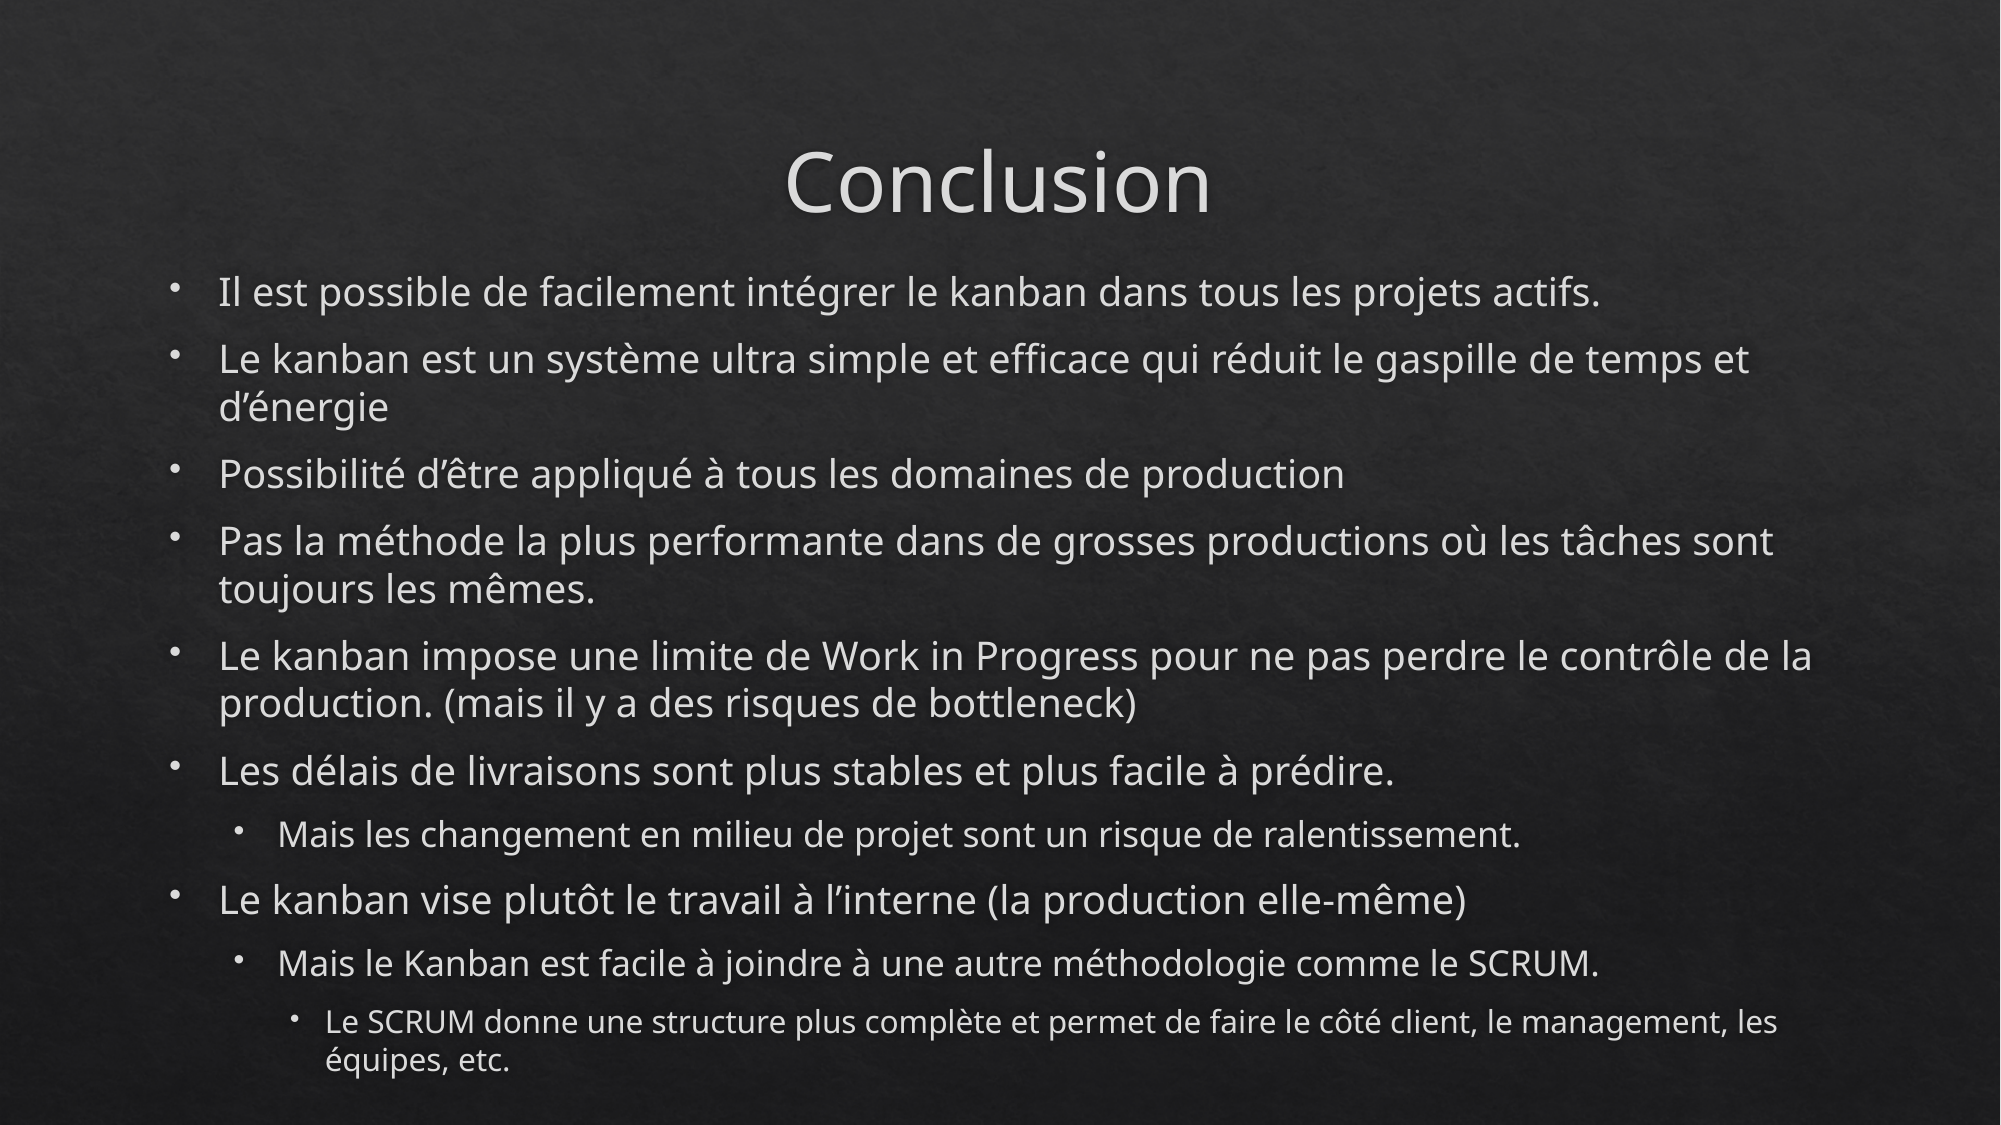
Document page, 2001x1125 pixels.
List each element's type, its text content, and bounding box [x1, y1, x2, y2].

list Il est possible de facilement intégrer le kanban dans tous les projets actifs. Le kanban est un système ultra simple et efficace qui réduit le gaspille de temps et d’énergie Possibilité d’être appliqué à tous les domaines de production Pas la méthode la plus performante dans de grosses productions où les tâches sont toujours les mêmes. Le kanban impose une limite de Work in Progress pour ne pas perdre le contrôle de la production. (mais il y a des risques de bottleneck) Les délais de livraisons sont plus stables et plus facile à prédire. Mais les changement en milieu de projet sont un risque de ralentissement. Le kanban vise plutôt le travail à l’interne (la production elle-même) Mais le Kanban est facile à joindre à une autre méthodologie comme le SCRUM. Le SCRUM donne une structure plus complète et permet de faire le côté client, le management, les équipes, etc. [149, 259, 1849, 1090]
title Conclusion [149, 99, 1849, 254]
